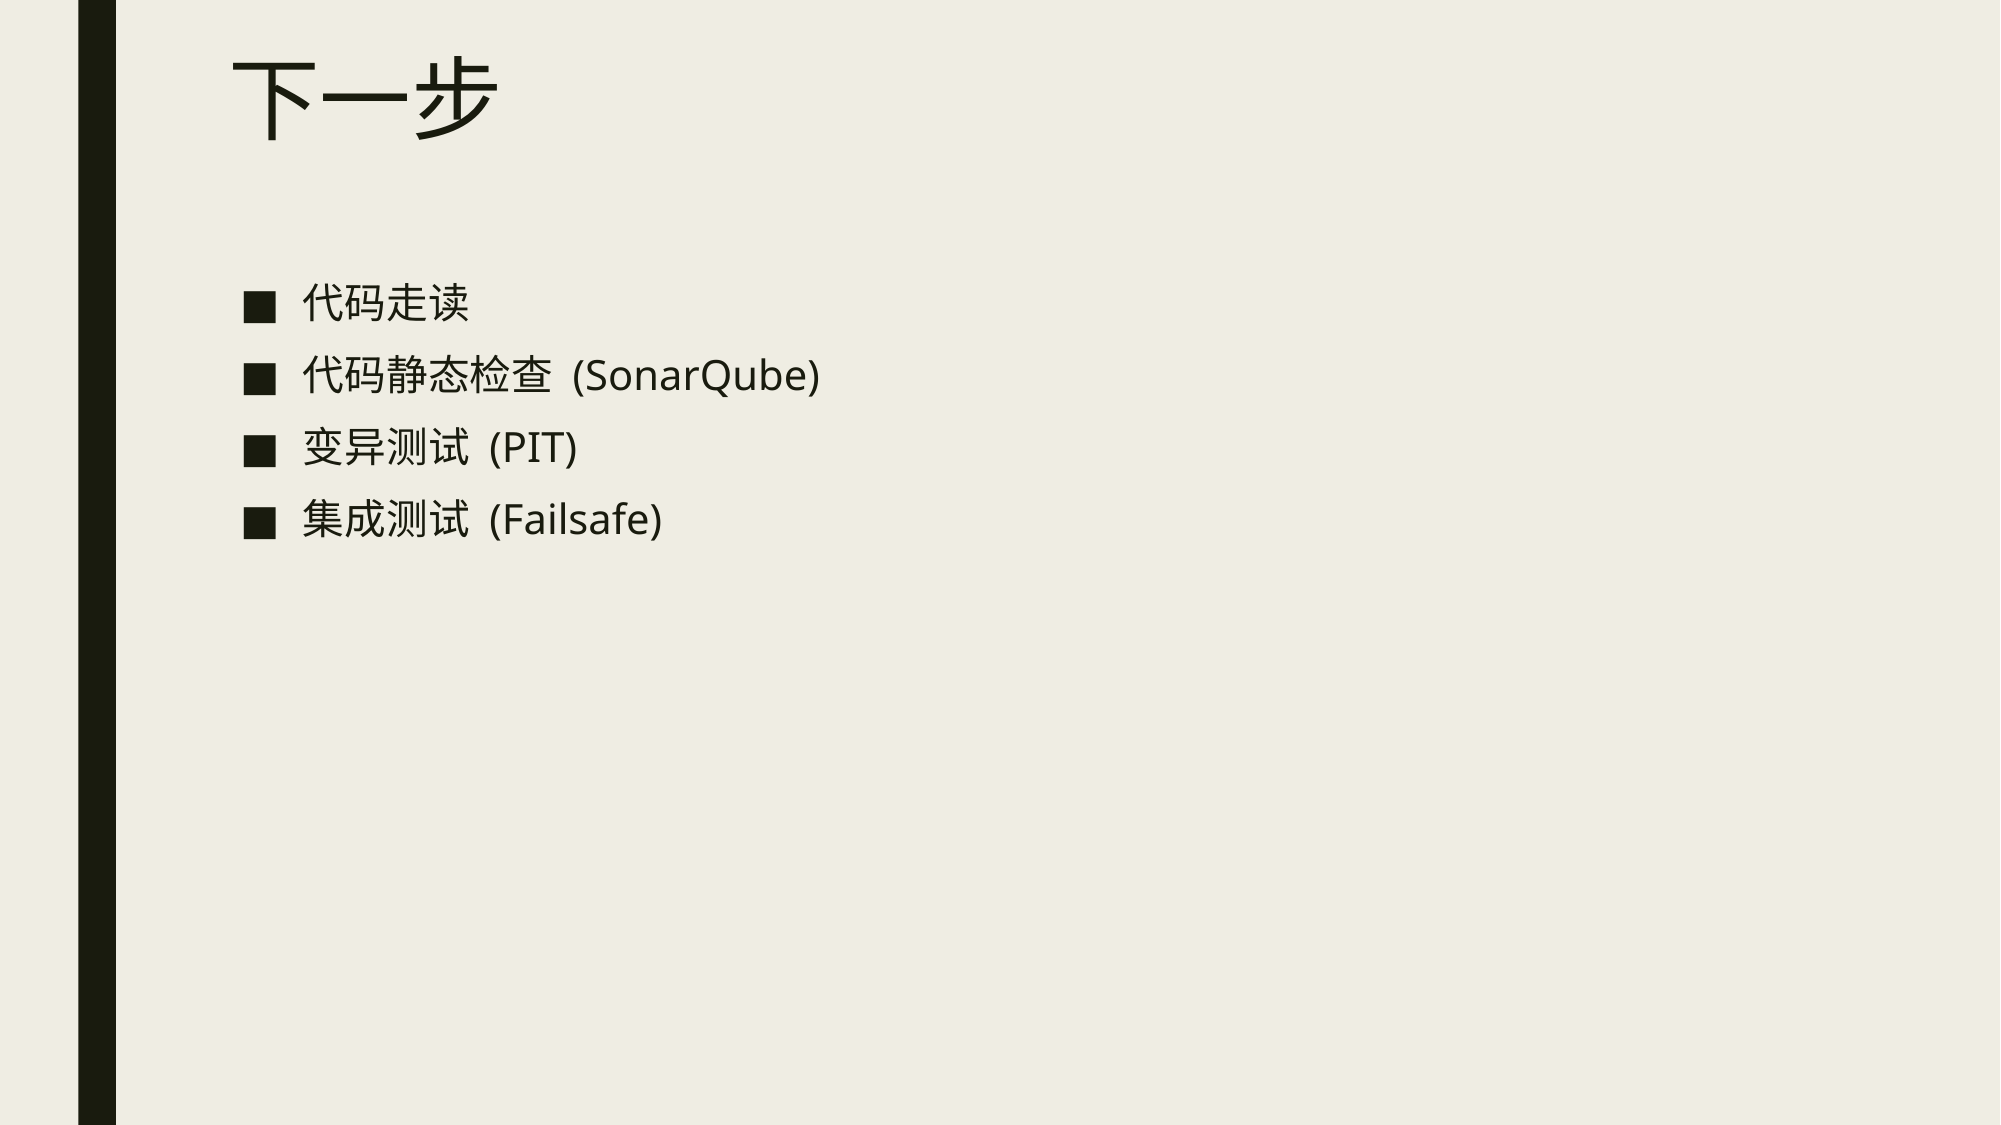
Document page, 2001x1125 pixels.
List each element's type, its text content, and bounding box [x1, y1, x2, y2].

list 代码走读 代码静态检查 (SonarQube) 变异测试 (PIT) 集成测试 (Failsafe) [225, 197, 1800, 963]
title 下一步 [213, 47, 1789, 292]
